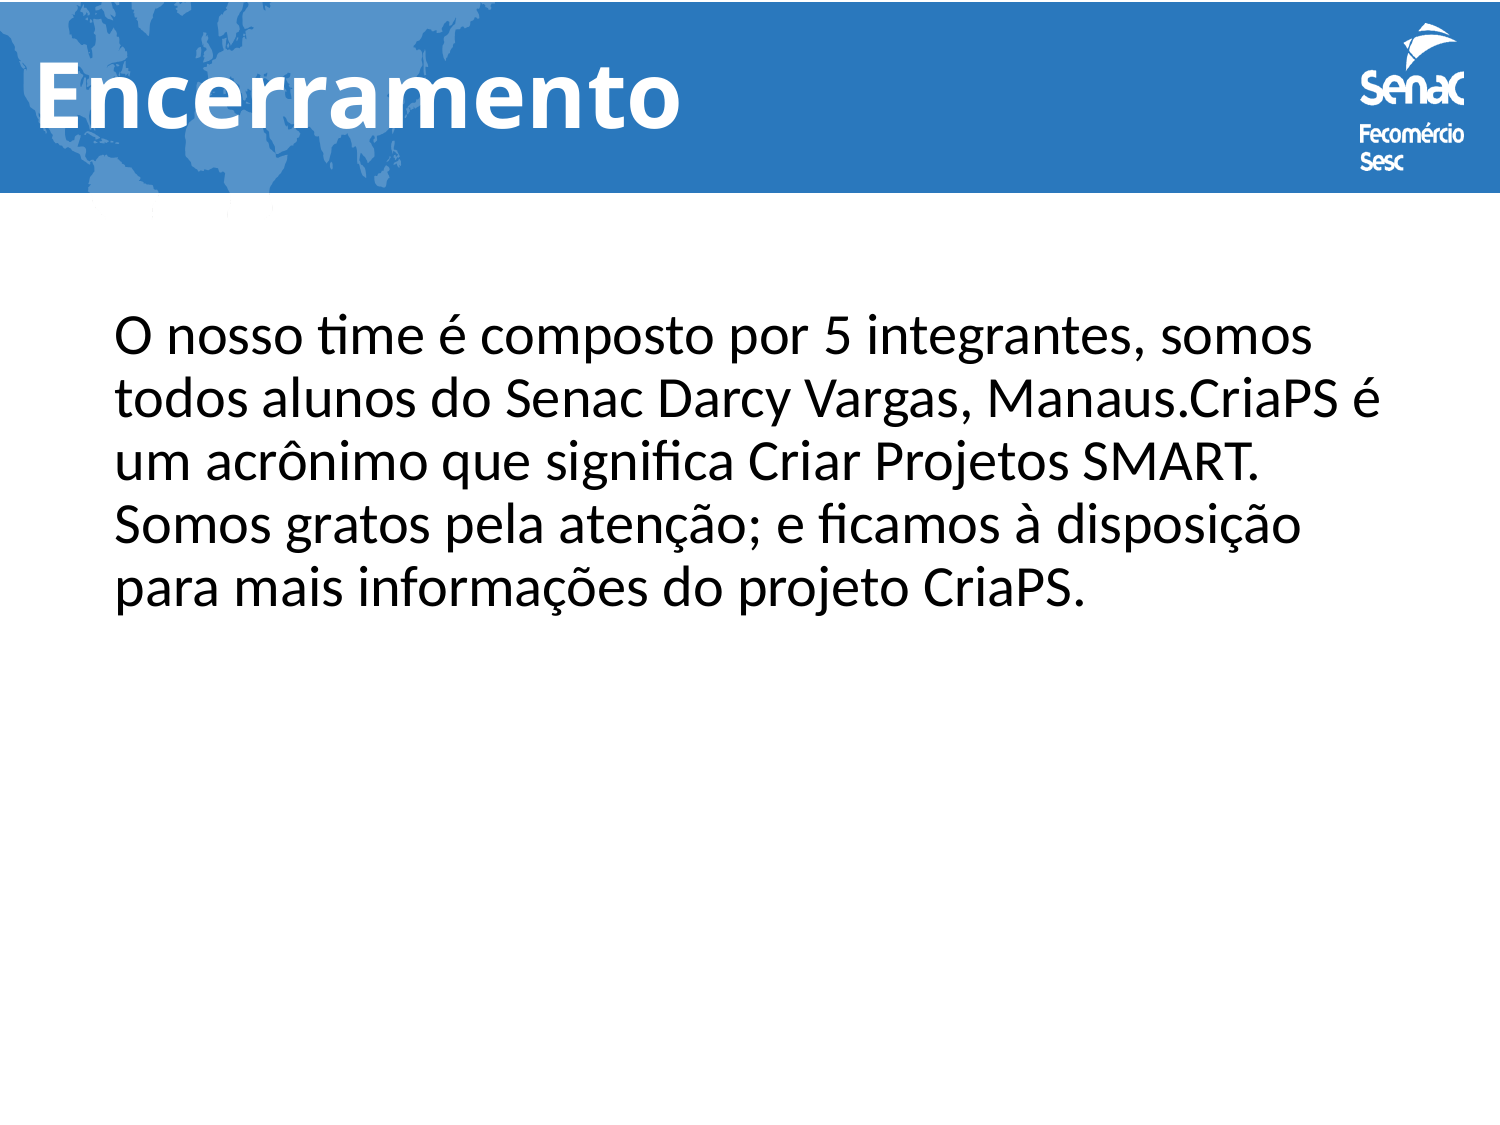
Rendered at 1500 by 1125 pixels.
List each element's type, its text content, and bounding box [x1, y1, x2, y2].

list O nosso time é composto por 5 integrantes, somos todos alunos do Senac Darcy Vargas, Manaus.CriaPS é um acrônimo que significa Criar Projetos SMART. Somos gratos pela atenção; e ficamos à disposição para mais informações do projeto CriaPS. [99, 296, 1397, 1014]
picture [0, 2, 1500, 220]
title Encerramento [17, 6, 1397, 191]
